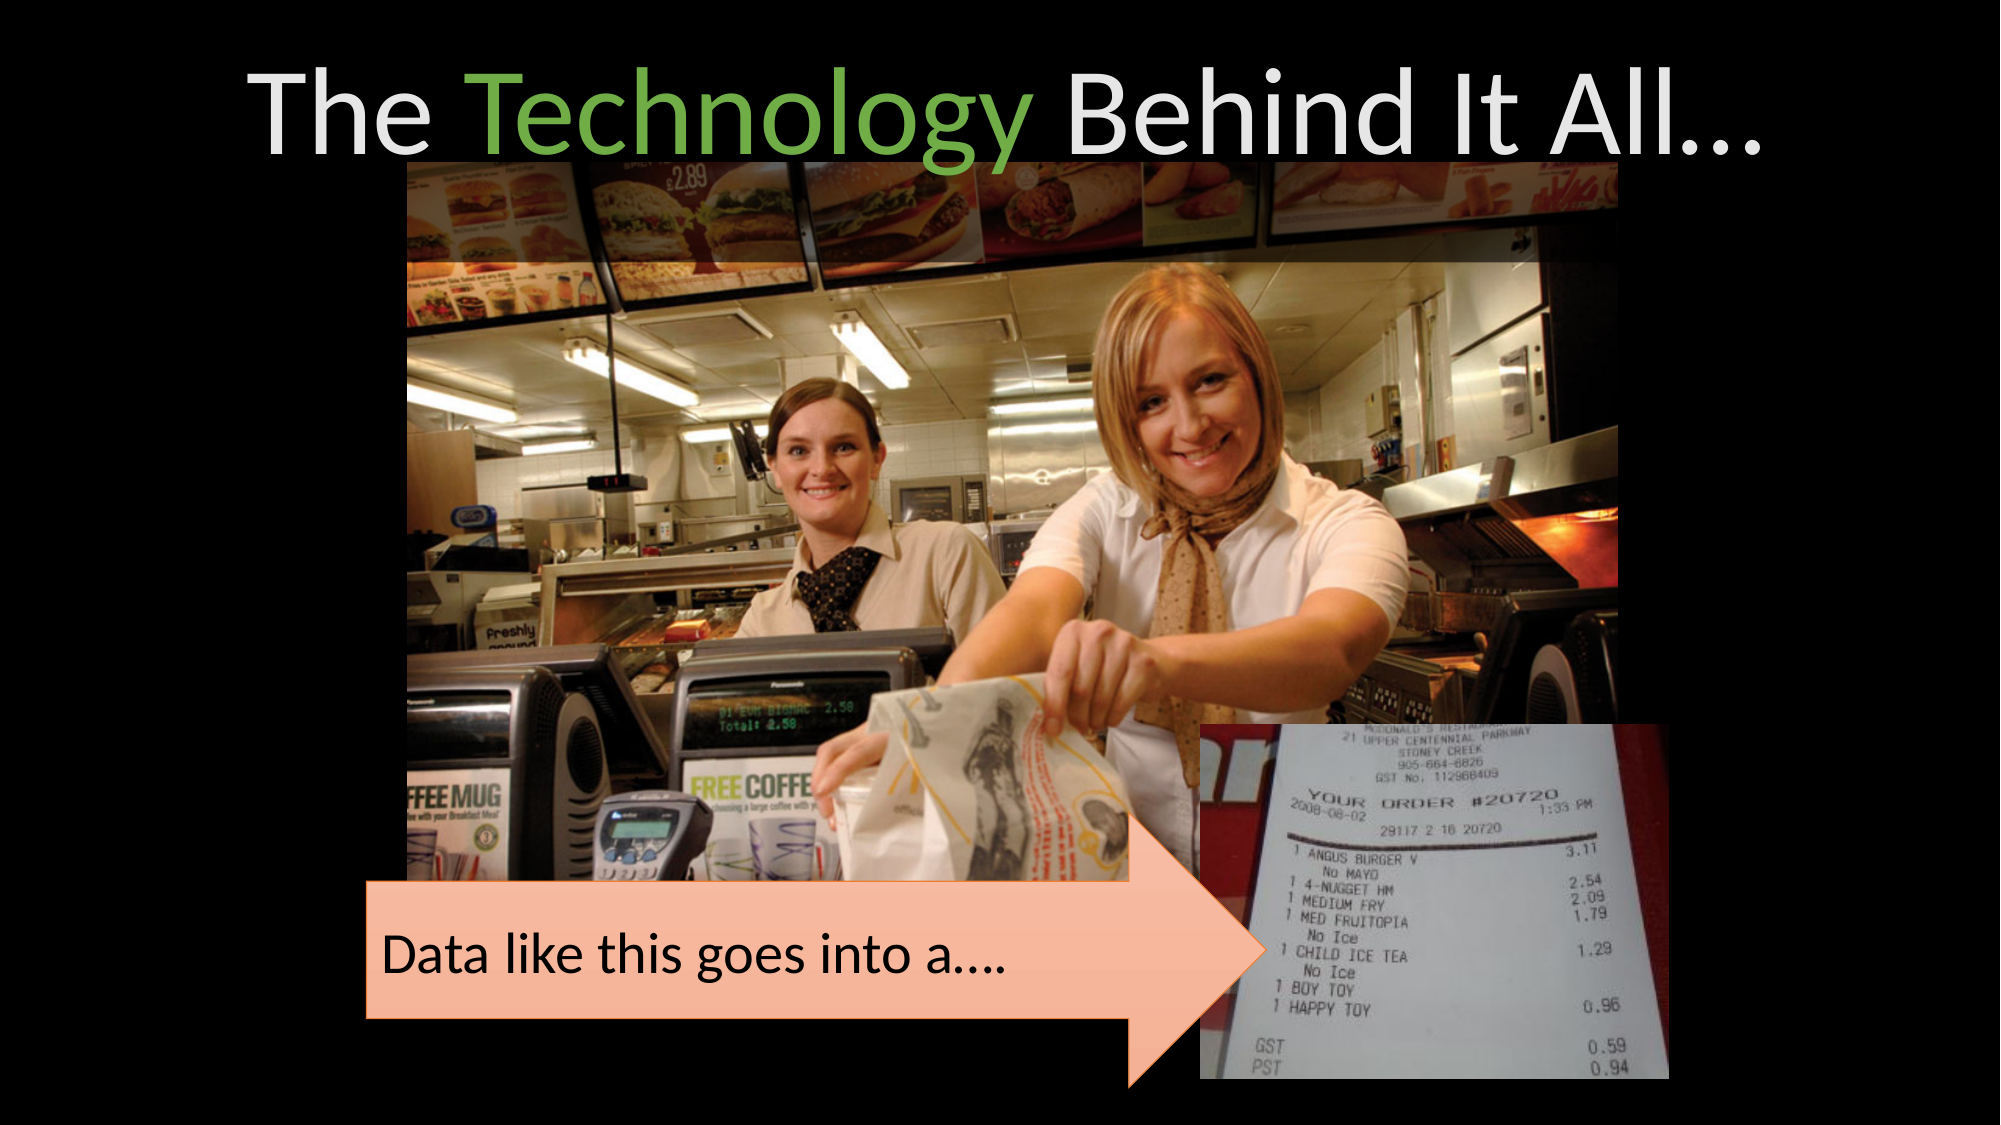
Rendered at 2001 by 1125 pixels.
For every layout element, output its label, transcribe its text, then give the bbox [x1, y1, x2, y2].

picture [407, 162, 1669, 1079]
text_box Data like this goes into a…. [365, 880, 1199, 1089]
text_box The Technology Behind It All… [187, 51, 1825, 263]
